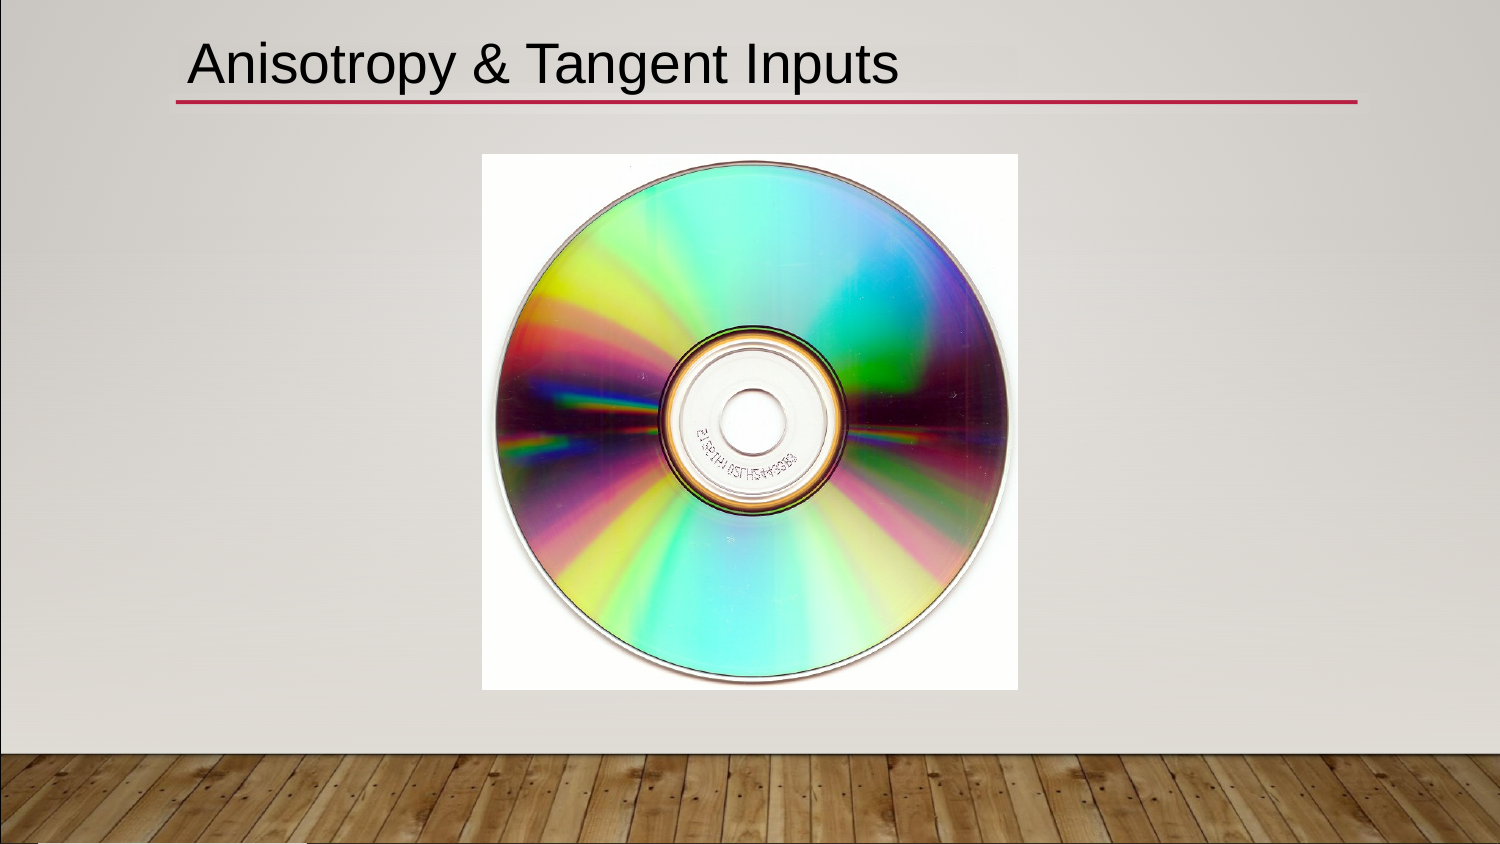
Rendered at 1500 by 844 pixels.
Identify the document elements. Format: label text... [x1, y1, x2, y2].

picture [0, 0, 1500, 844]
title Anisotropy & Tangent Inputs [172, 17, 1363, 112]
